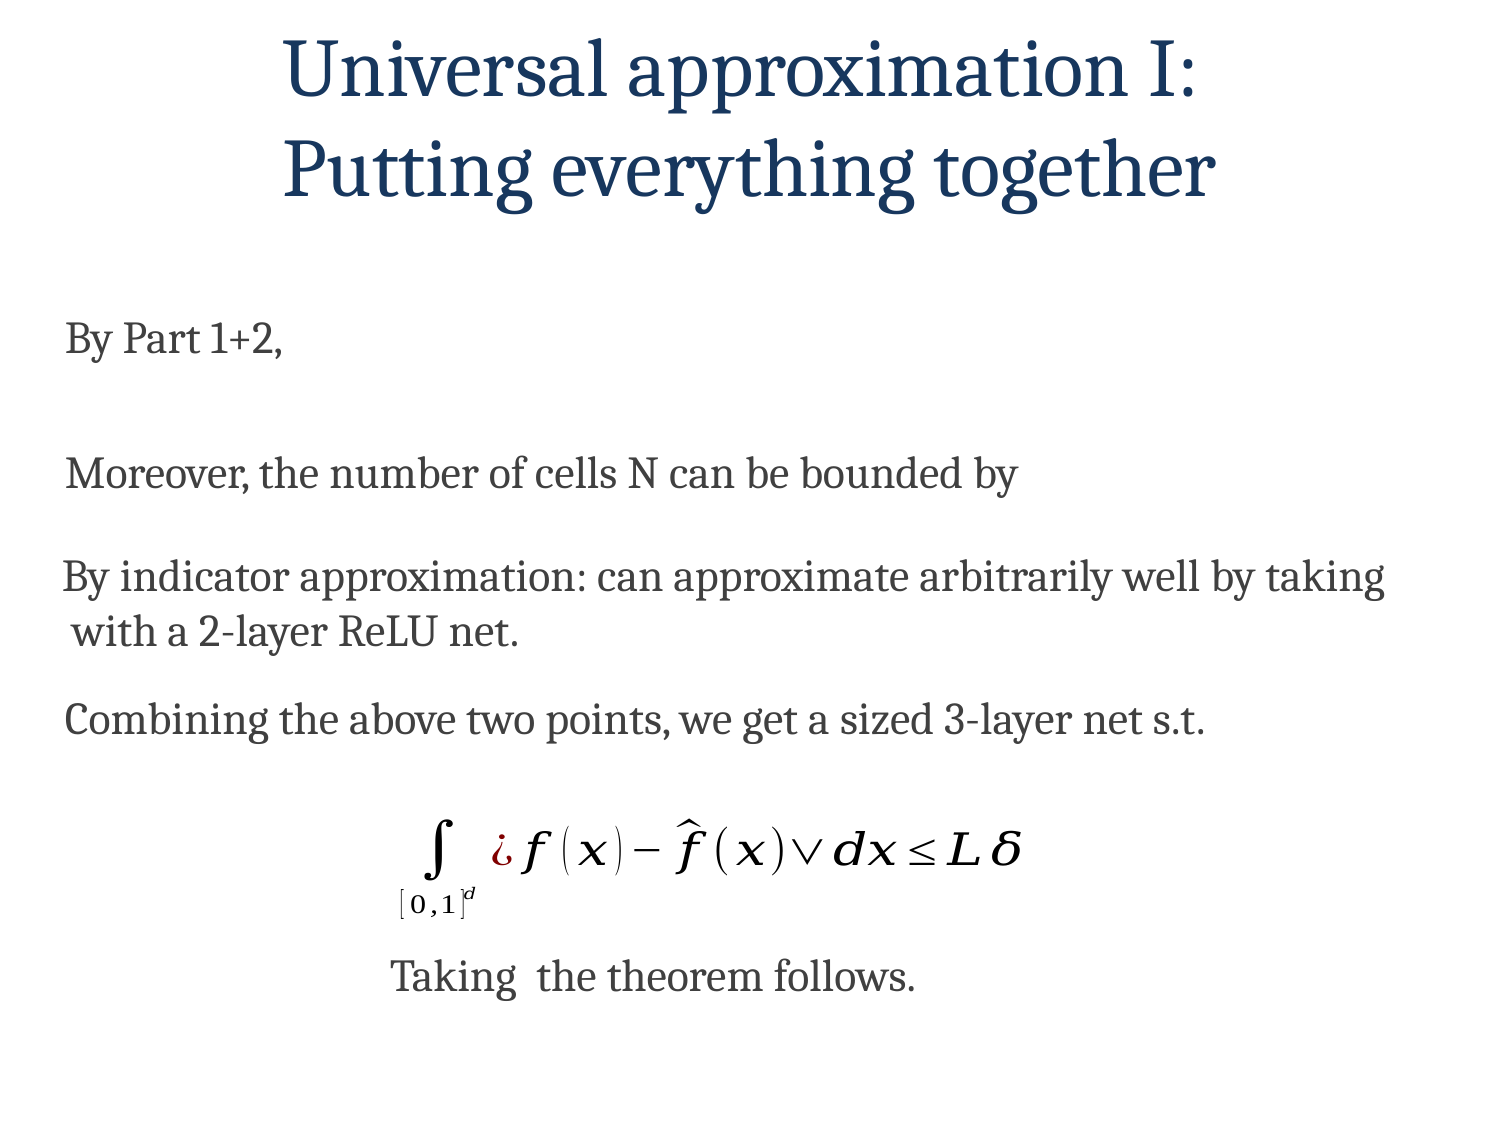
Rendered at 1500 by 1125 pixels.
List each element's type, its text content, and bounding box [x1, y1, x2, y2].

text_box Moreover, the number of cells N can be bounded by [49, 435, 1500, 505]
text_box Universal approximation I: Putting everything together [31, 5, 1469, 221]
text_box By Part 1+2, [49, 299, 1500, 370]
